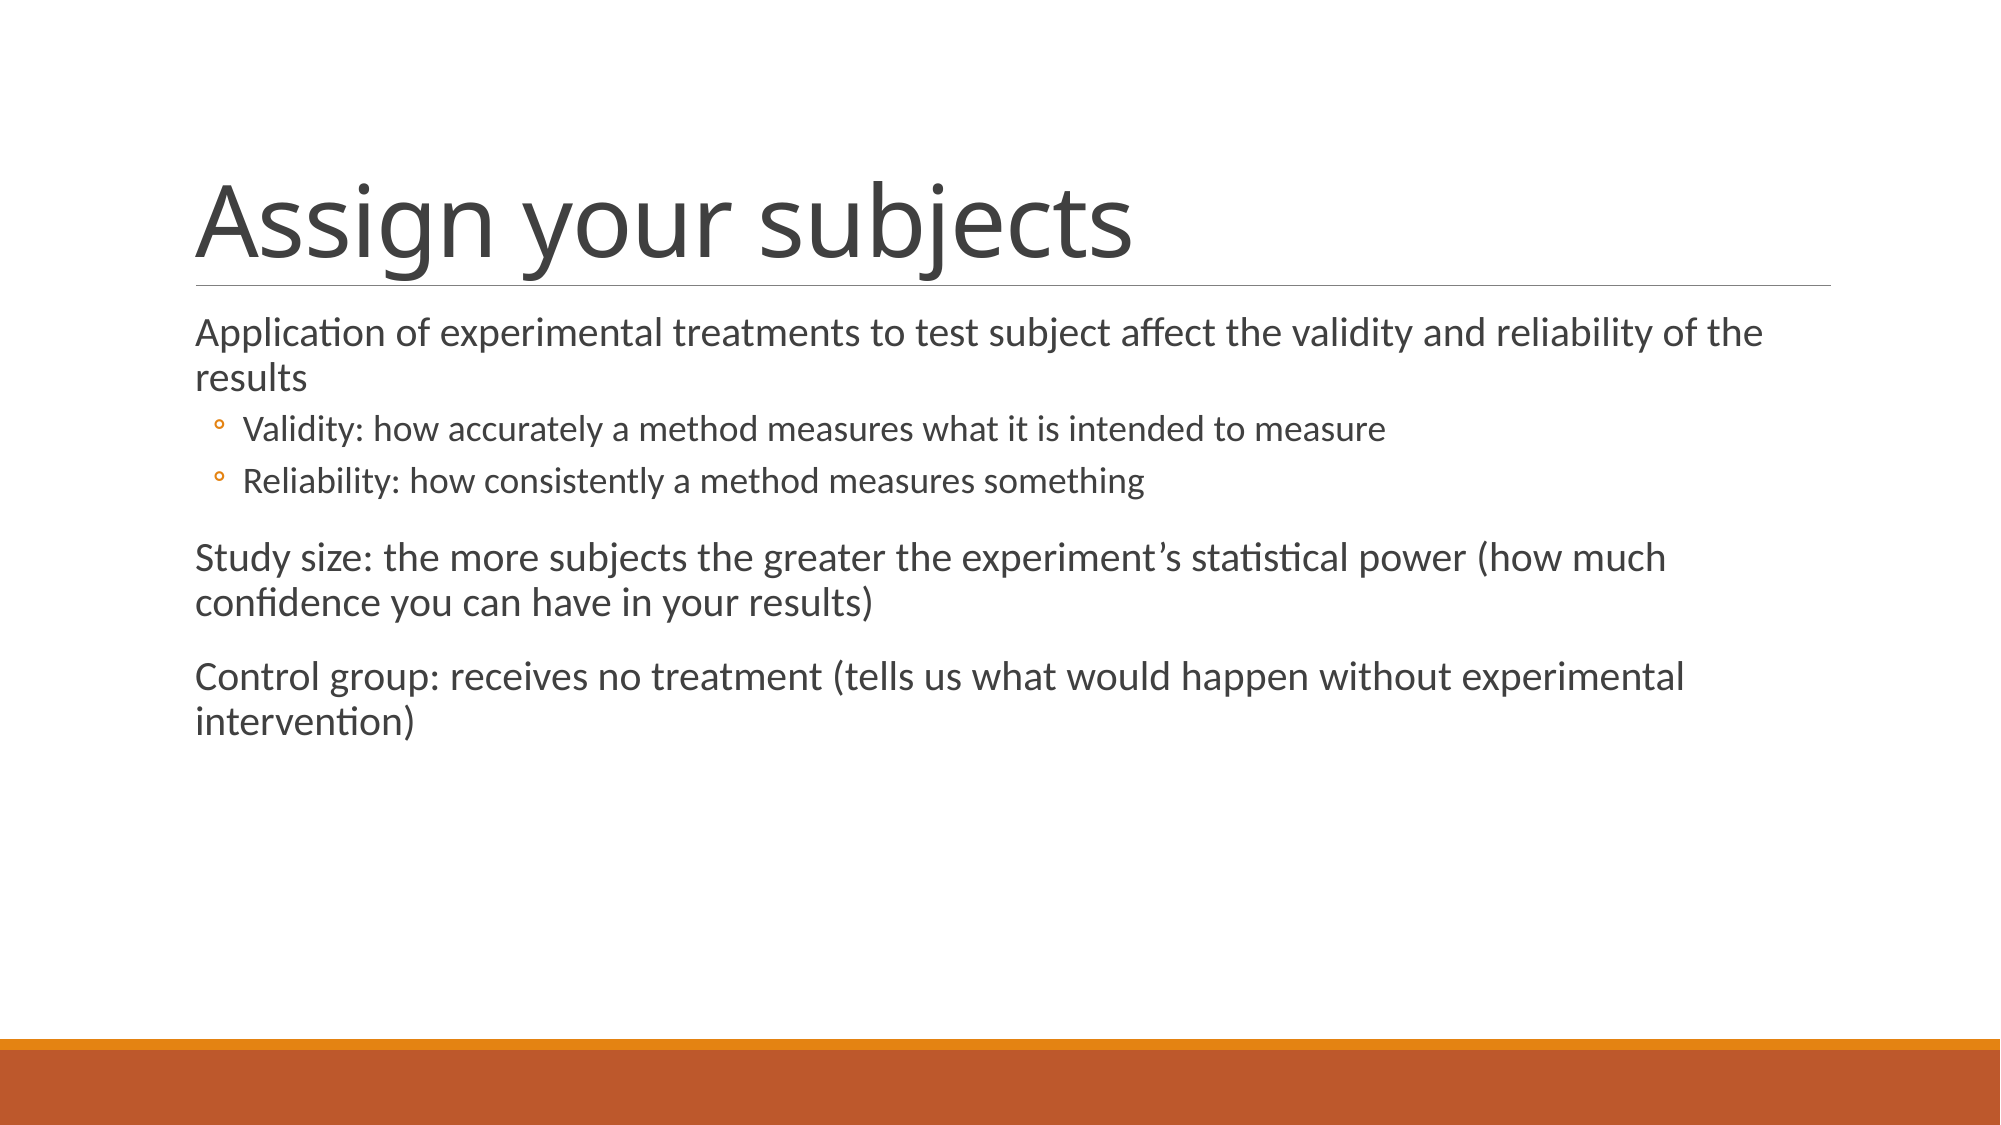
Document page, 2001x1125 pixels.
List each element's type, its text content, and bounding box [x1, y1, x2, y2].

list Application of experimental treatments to test subject affect the validity and reliability of the results Validity: how accurately a method measures what it is intended to measure Reliability: how consistently a method measures something Study size: the more subjects the greater the experiment’s statistical power (how much confidence you can have in your results) Control group: receives no treatment (tells us what would happen without experimental intervention) [180, 302, 1830, 963]
title Assign your subjects [180, 47, 1830, 285]
